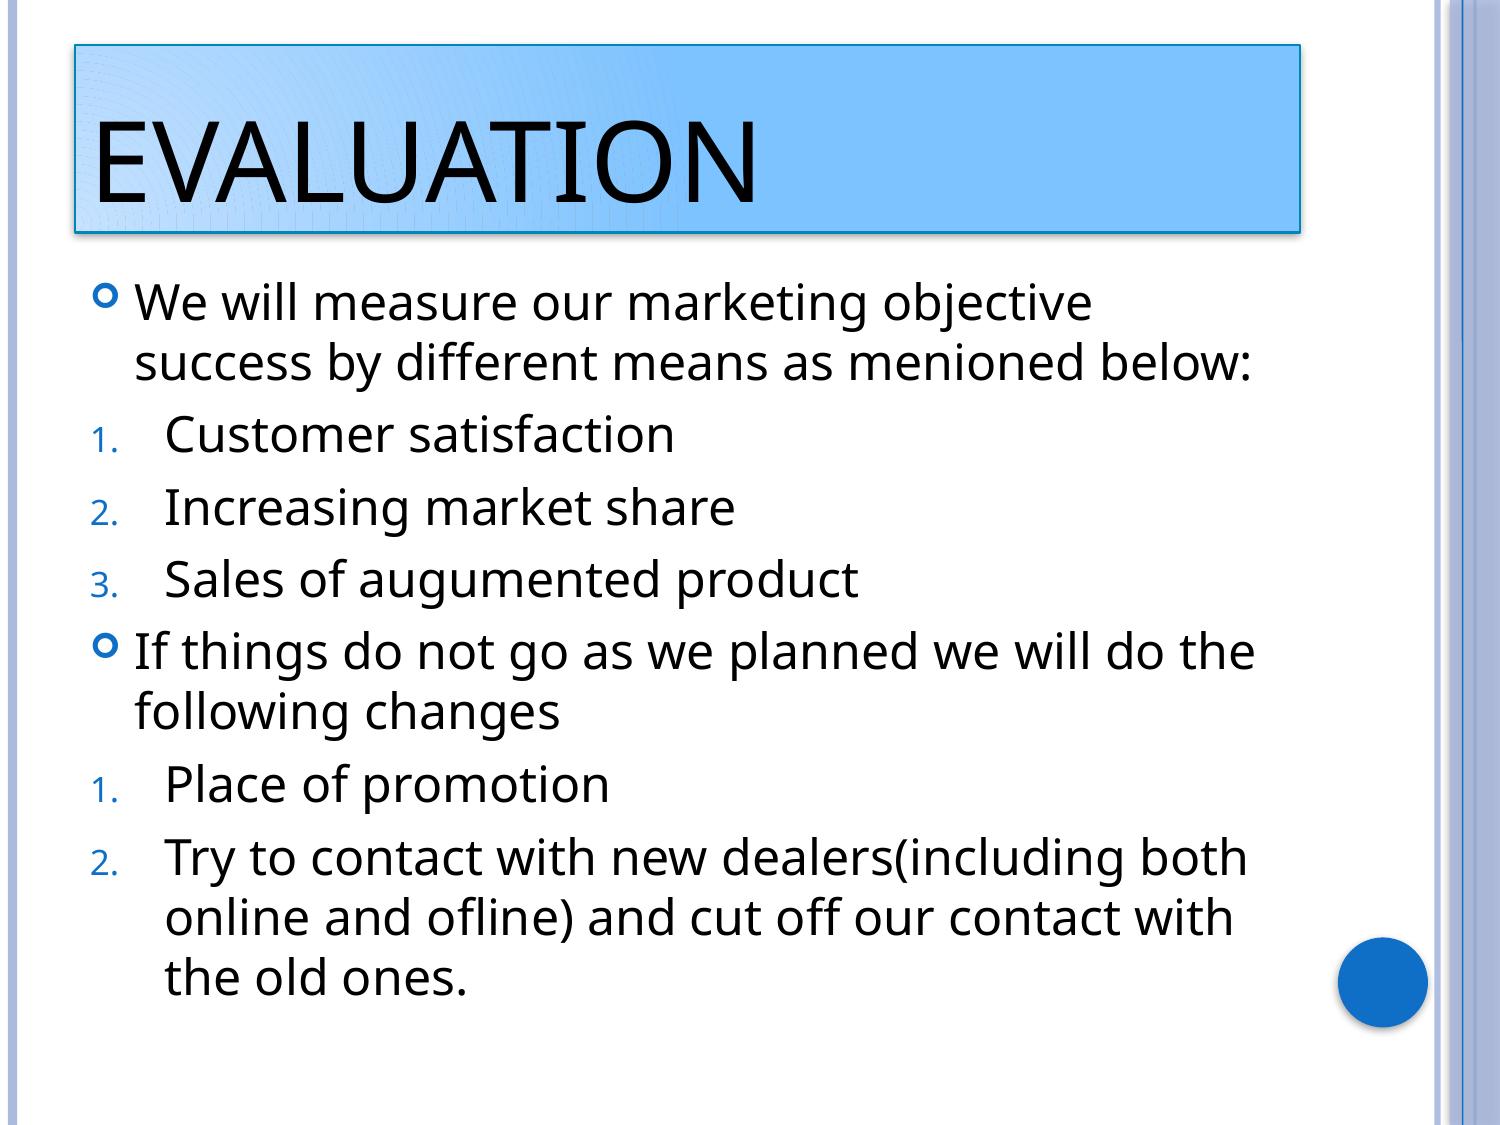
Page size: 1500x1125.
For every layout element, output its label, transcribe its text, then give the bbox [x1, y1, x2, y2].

title EVALUATION [74, 44, 1301, 234]
list We will measure our marketing objective success by different means as menioned below: Customer satisfaction Increasing market share Sales of augumented product If things do not go as we planned we will do the following changes Place of promotion Try to contact with new dealers(including both online and ofline) and cut off our contact with the old ones. [75, 262, 1300, 1062]
